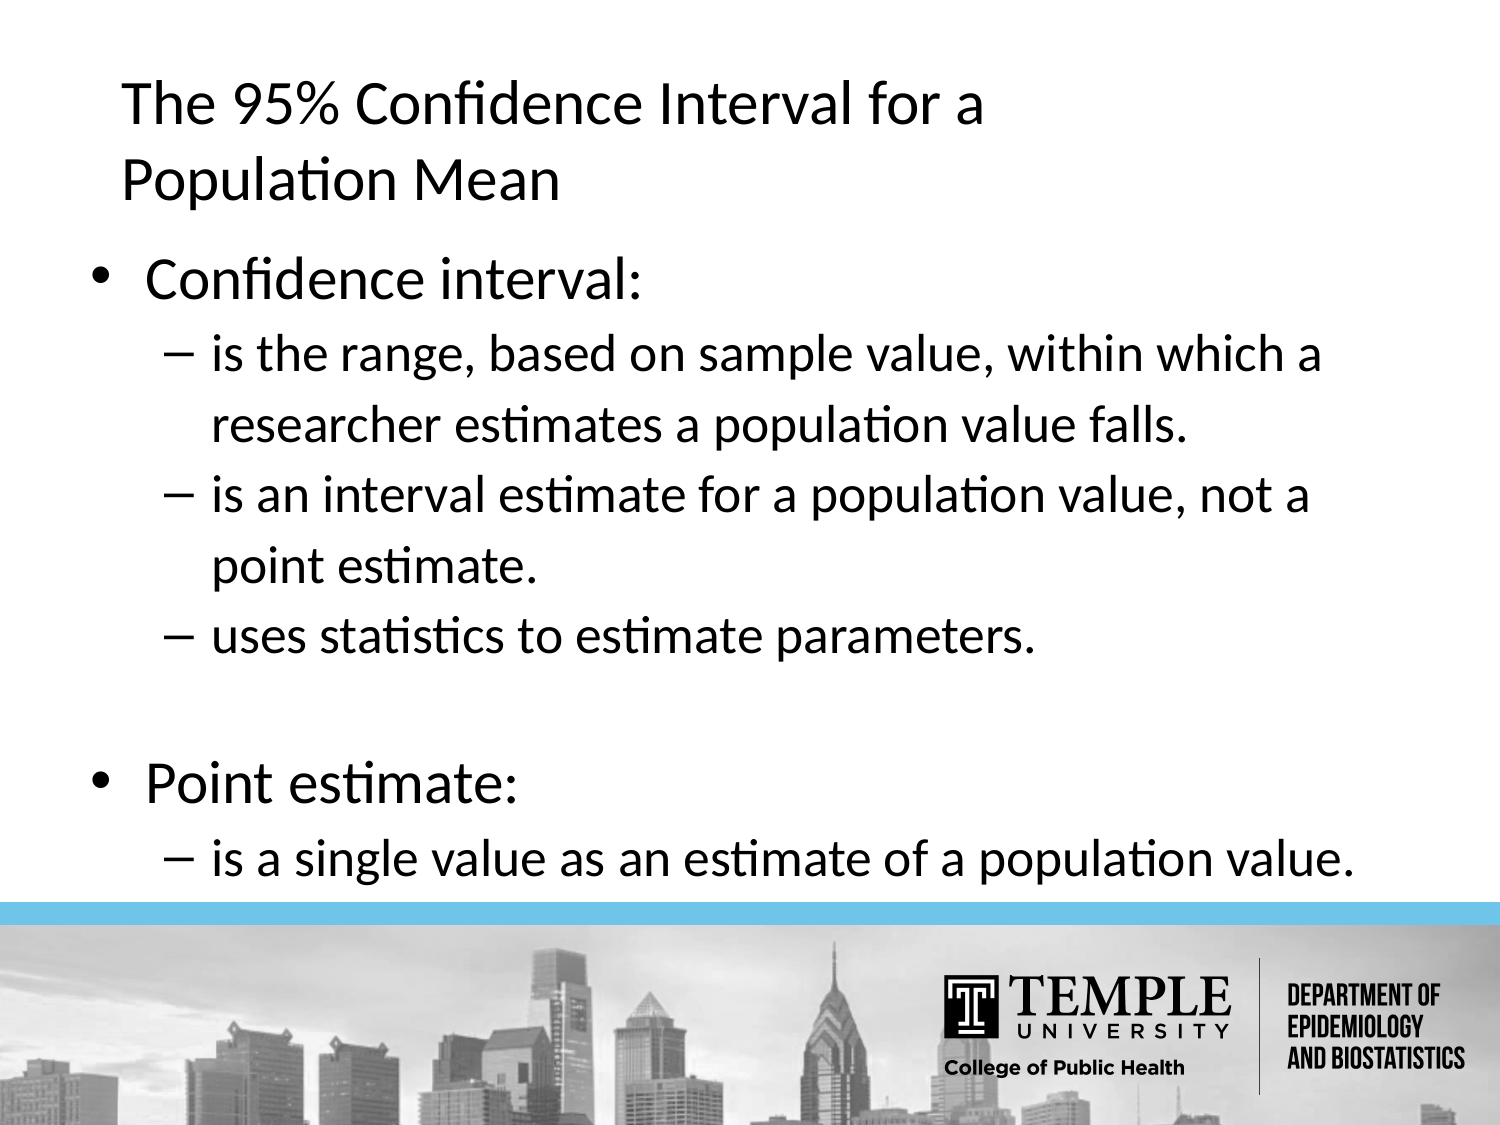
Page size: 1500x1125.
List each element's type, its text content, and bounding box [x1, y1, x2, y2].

list Confidence interval: is the range, based on sample value, within which a researcher estimates a population value falls. is an interval estimate for a population value, not a point estimate. uses statistics to estimate parameters. Point estimate: is a single value as an estimate of a population value. [75, 223, 1405, 901]
picture [0, 902, 1500, 1125]
title The 95% Confidence Interval for a Population Mean [106, 53, 1242, 222]
